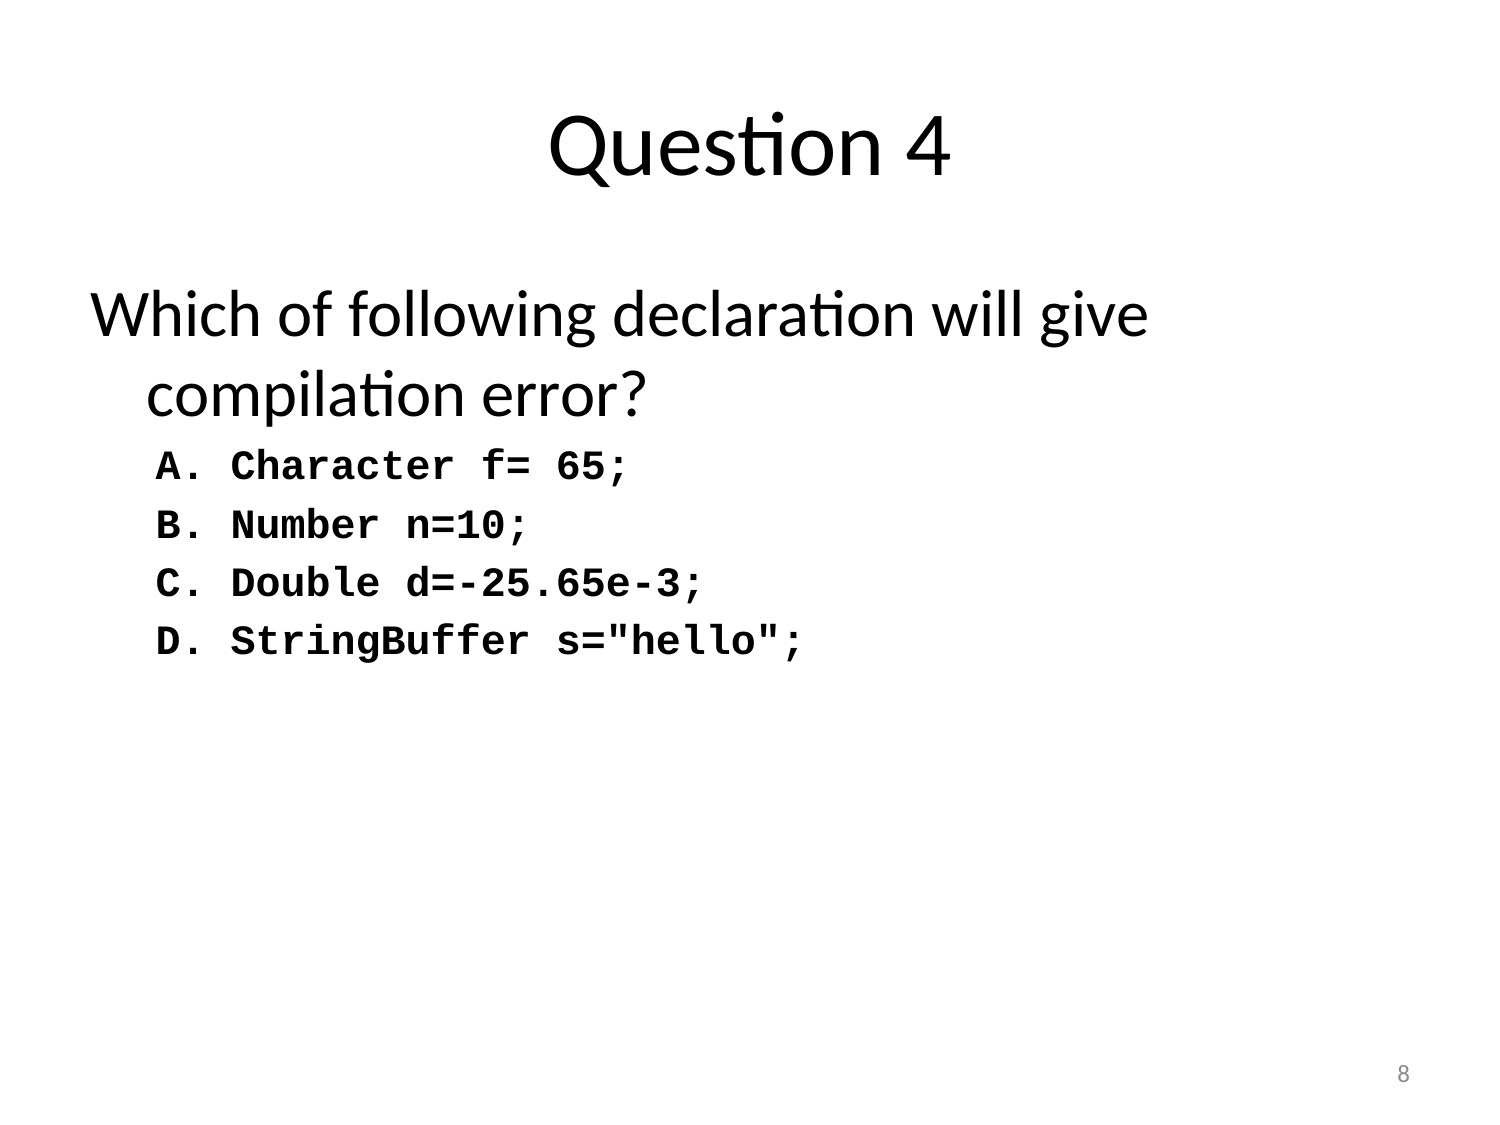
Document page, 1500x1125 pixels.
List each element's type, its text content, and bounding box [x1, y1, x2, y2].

list Which of following declaration will give compilation error? Character f= 65; Number n=10; Double d=-25.65e-3; StringBuffer s="hello"; [75, 262, 1425, 1005]
slide_number 8 [1074, 1042, 1425, 1103]
title Question 4 [75, 45, 1425, 233]
